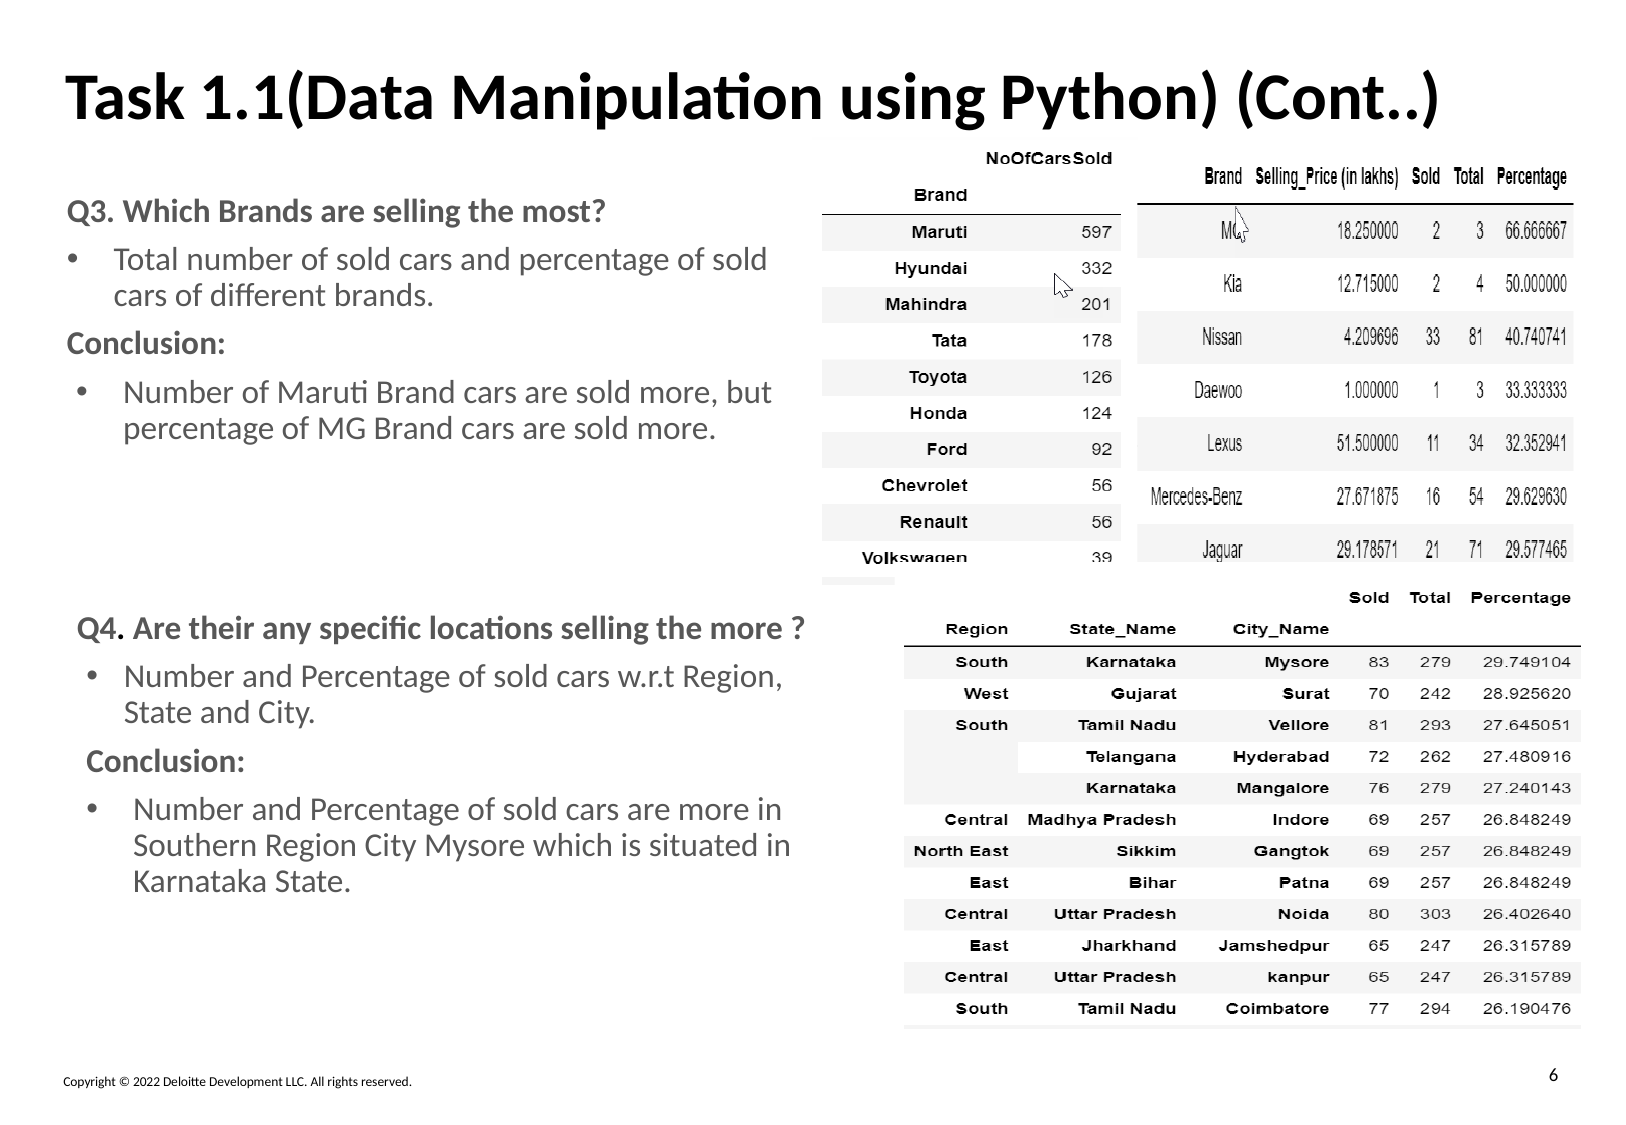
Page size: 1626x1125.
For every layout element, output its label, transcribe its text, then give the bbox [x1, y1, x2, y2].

title Task 1.1(Data Manipulation using Python) (Cont..) [65, 52, 1557, 108]
text_box Q4. Are their any specific locations selling the more ? Number and Percentage of sold cars w.r.t Region, State and City. Conclusion: Number and Percentage of sold cars are more in Southern Region City Mysore which is situated in Karnataka State. [62, 603, 857, 907]
picture [812, 129, 1625, 1029]
list Q3. Which Brands are selling the most? Total number of sold cars and percentage of sold cars of different brands. Conclusion: Number of Maruti Brand cars are sold more, but percentage of MG Brand cars are sold more. [66, 193, 807, 522]
